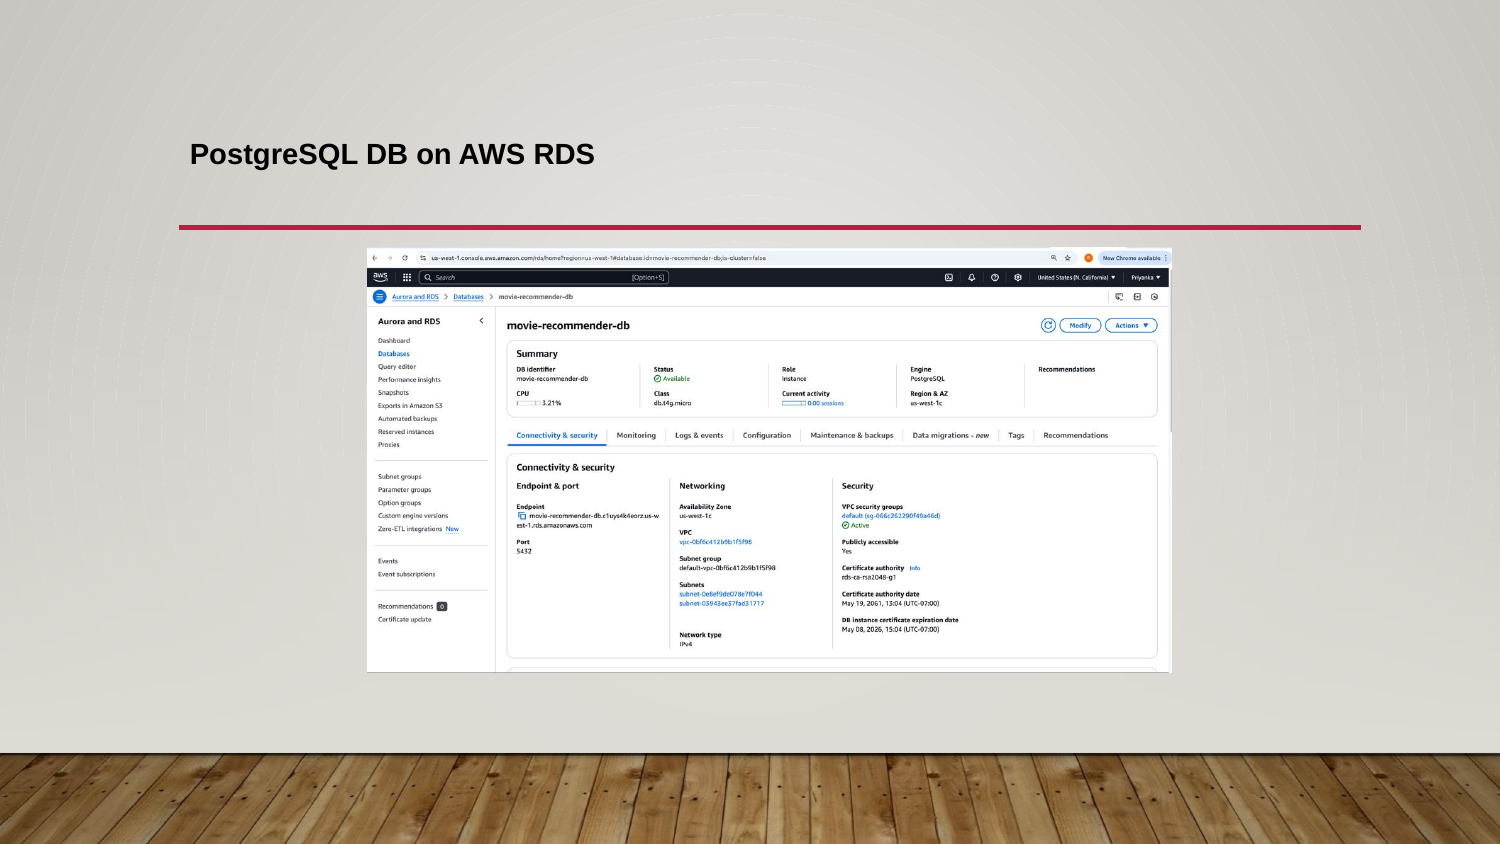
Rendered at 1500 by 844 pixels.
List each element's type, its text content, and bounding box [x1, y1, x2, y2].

picture [0, 753, 1500, 844]
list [367, 247, 1172, 673]
title PostgreSQL DB on AWS RDS [178, 98, 1361, 229]
